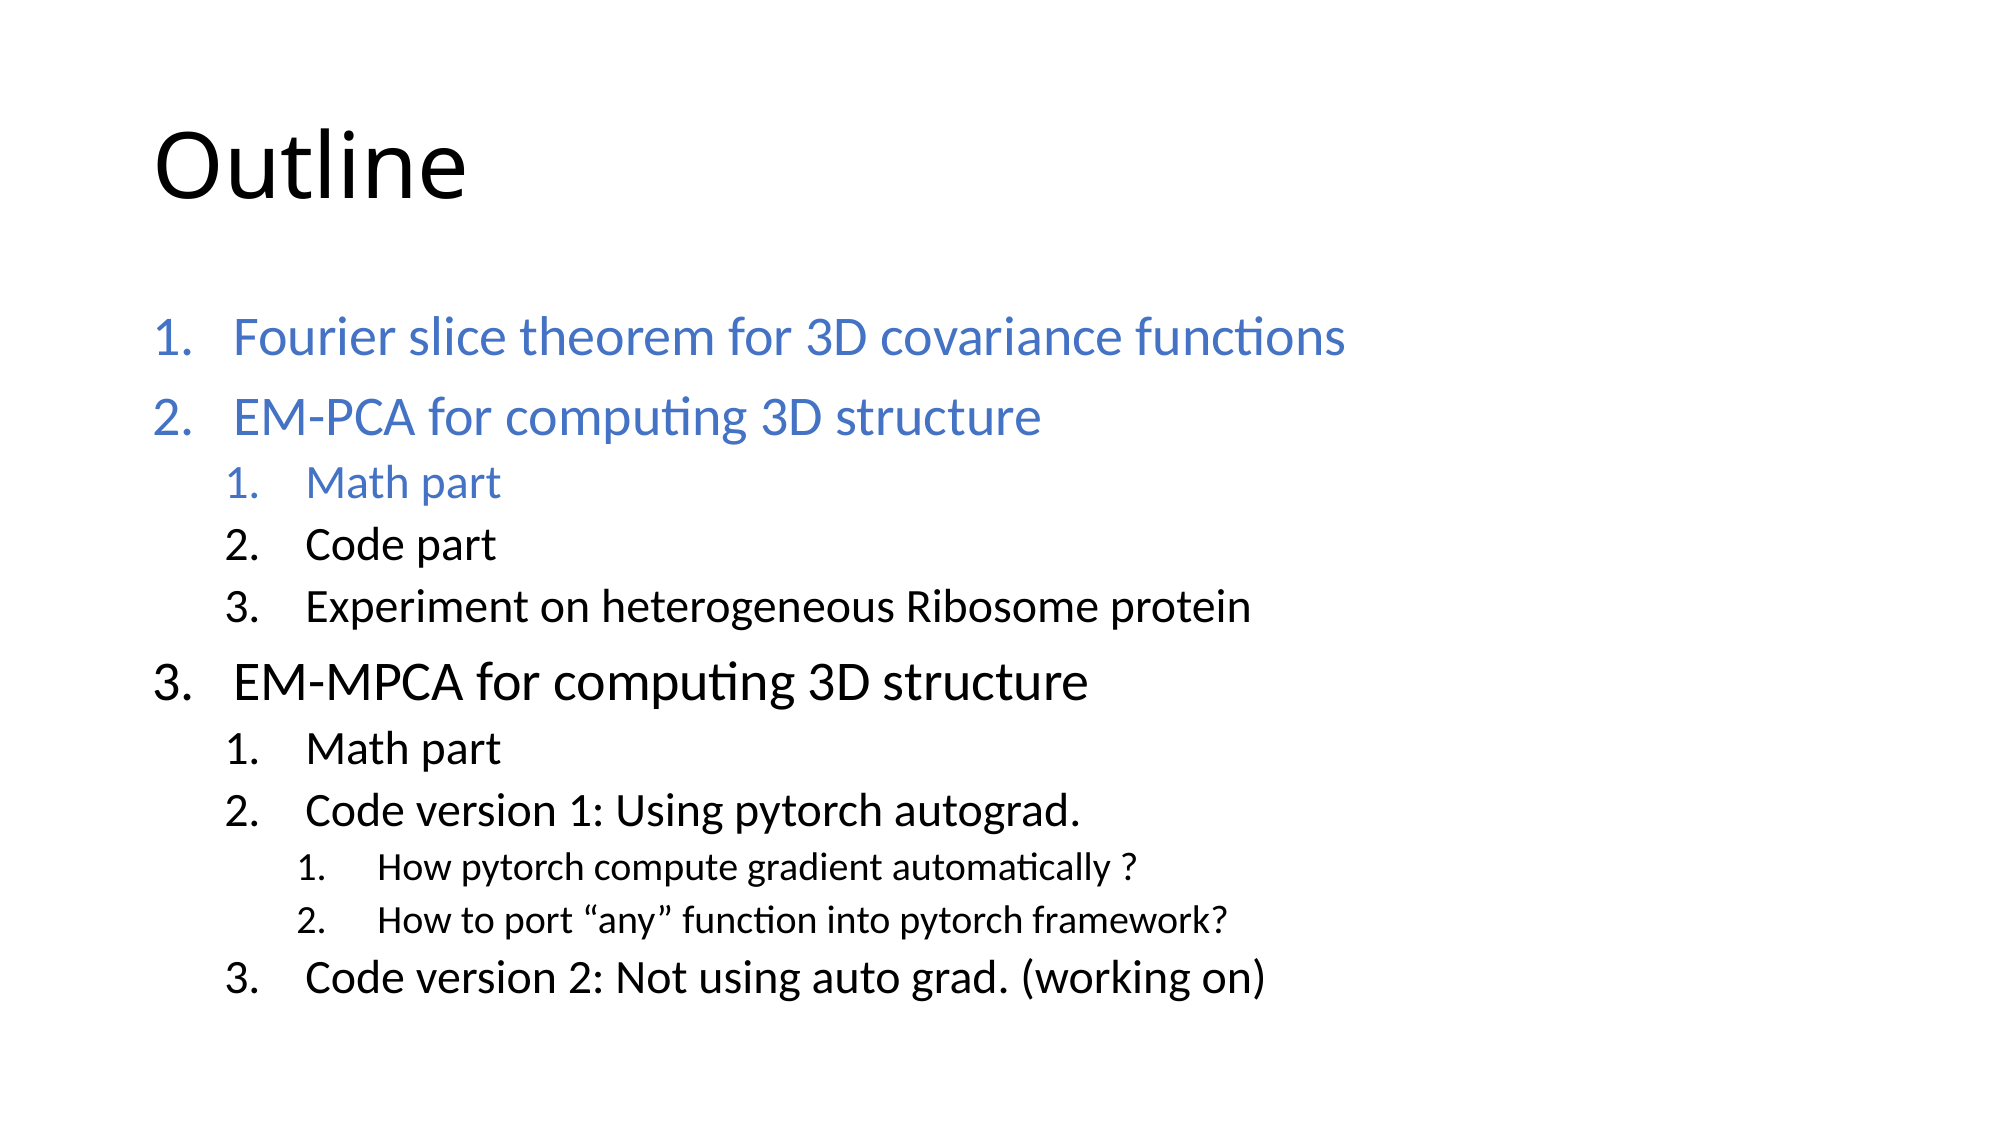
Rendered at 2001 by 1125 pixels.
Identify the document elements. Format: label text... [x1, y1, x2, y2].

title Outline [137, 59, 1863, 278]
list Fourier slice theorem for 3D covariance functions EM-PCA for computing 3D structure Math part Code part Experiment on heterogeneous Ribosome protein EM-MPCA for computing 3D structure Math part Code version 1: Using pytorch autograd. How pytorch compute gradient automatically ? How to port “any” function into pytorch framework? Code version 2: Not using auto grad. (working on) [137, 299, 1863, 1014]
